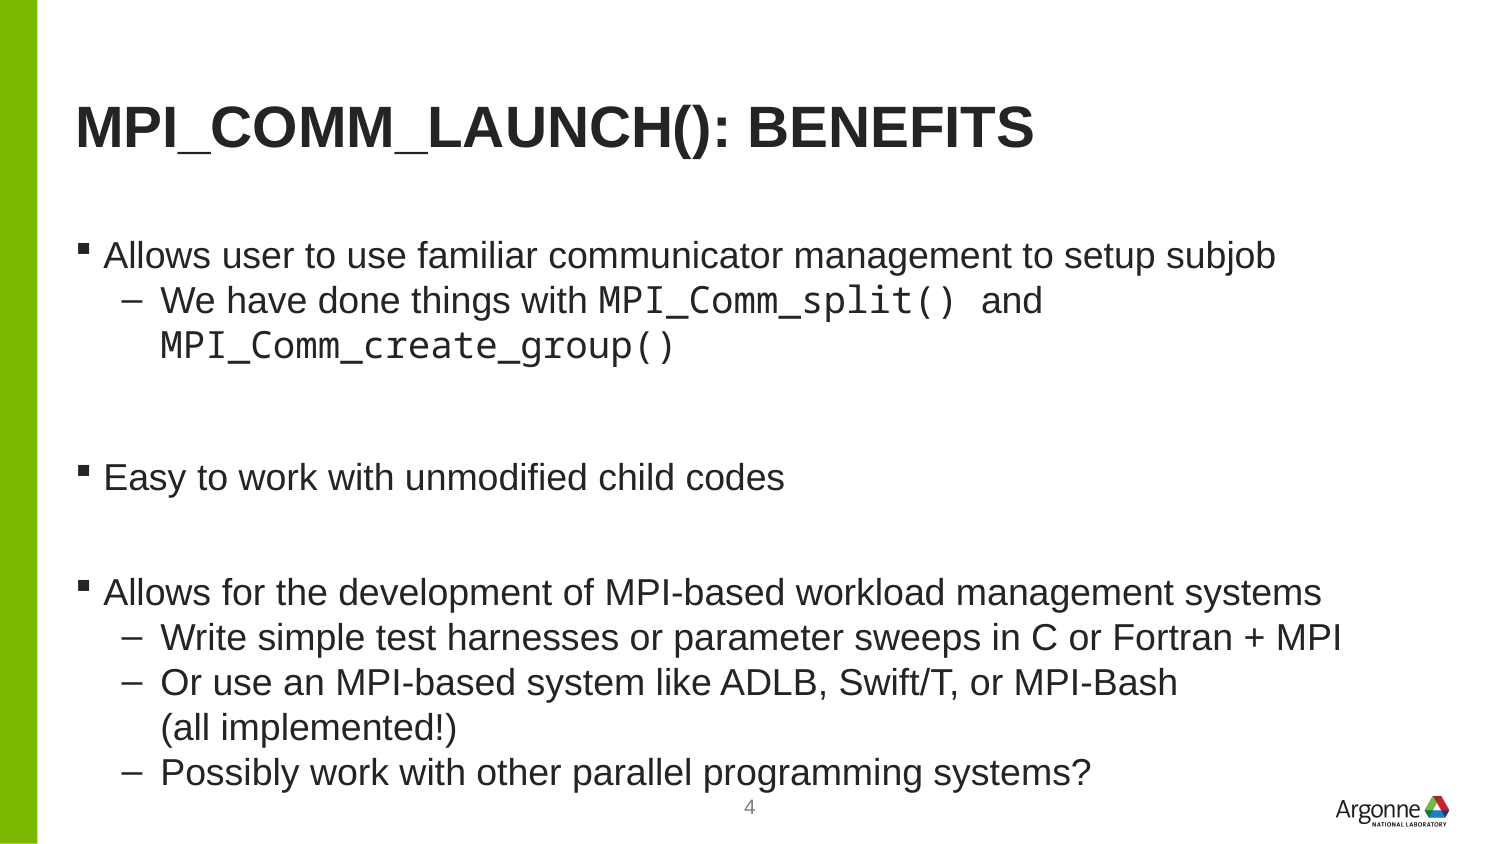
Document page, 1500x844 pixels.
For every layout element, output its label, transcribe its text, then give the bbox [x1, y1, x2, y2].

slide_number 4 [712, 796, 788, 819]
list Allows user to use familiar communicator management to setup subjob We have done things with MPI_Comm_split() and MPI_Comm_create_group() Easy to work with unmodified child codes Allows for the development of MPI-based workload management systems Write simple test harnesses or parameter sweeps in C or Fortran + MPI Or use an MPI-based system like ADLB, Swift/T, or MPI-Bash (all implemented!) Possibly work with other parallel programming systems? [75, 231, 1479, 776]
title MPI_COMM_LAUNCH(): Benefits [75, 58, 1449, 161]
picture [1330, 787, 1458, 834]
